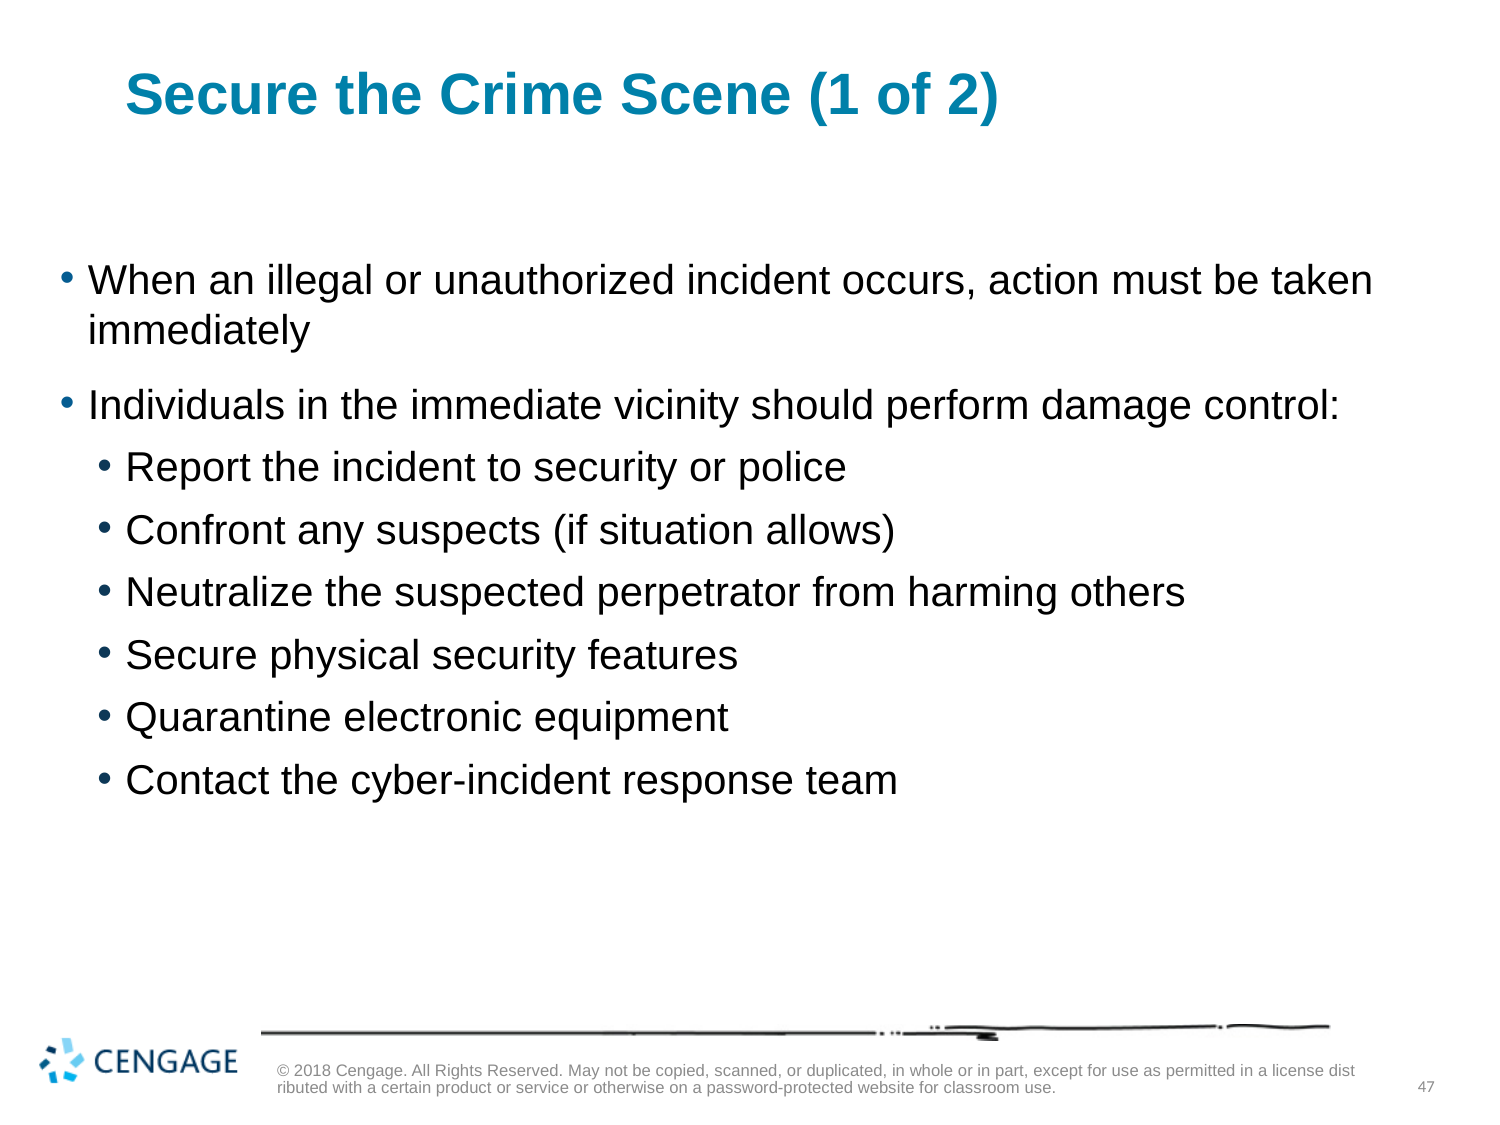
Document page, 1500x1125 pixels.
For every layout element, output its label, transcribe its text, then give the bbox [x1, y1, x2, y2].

picture [261, 1024, 1331, 1041]
title Secure the Crime Scene (1 of 2) [125, 55, 1442, 127]
list When an illegal or unauthorized incident occurs, action must be taken immediately Individuals in the immediate vicinity should perform damage control: Report the incident to security or police Confront any suspects (if situation allows) Neutralize the suspected perpetrator from harming others Secure physical security features Quarantine electronic equipment Contact the cyber-incident response team [59, 252, 1441, 808]
footer © 2018 Cengage. All Rights Reserved. May not be copied, scanned, or duplicated, in whole or in part, except for use as permitted in a license distributed with a certain product or service or otherwise on a password-protected website for classroom use. [262, 1050, 1375, 1091]
picture [19, 1024, 250, 1096]
